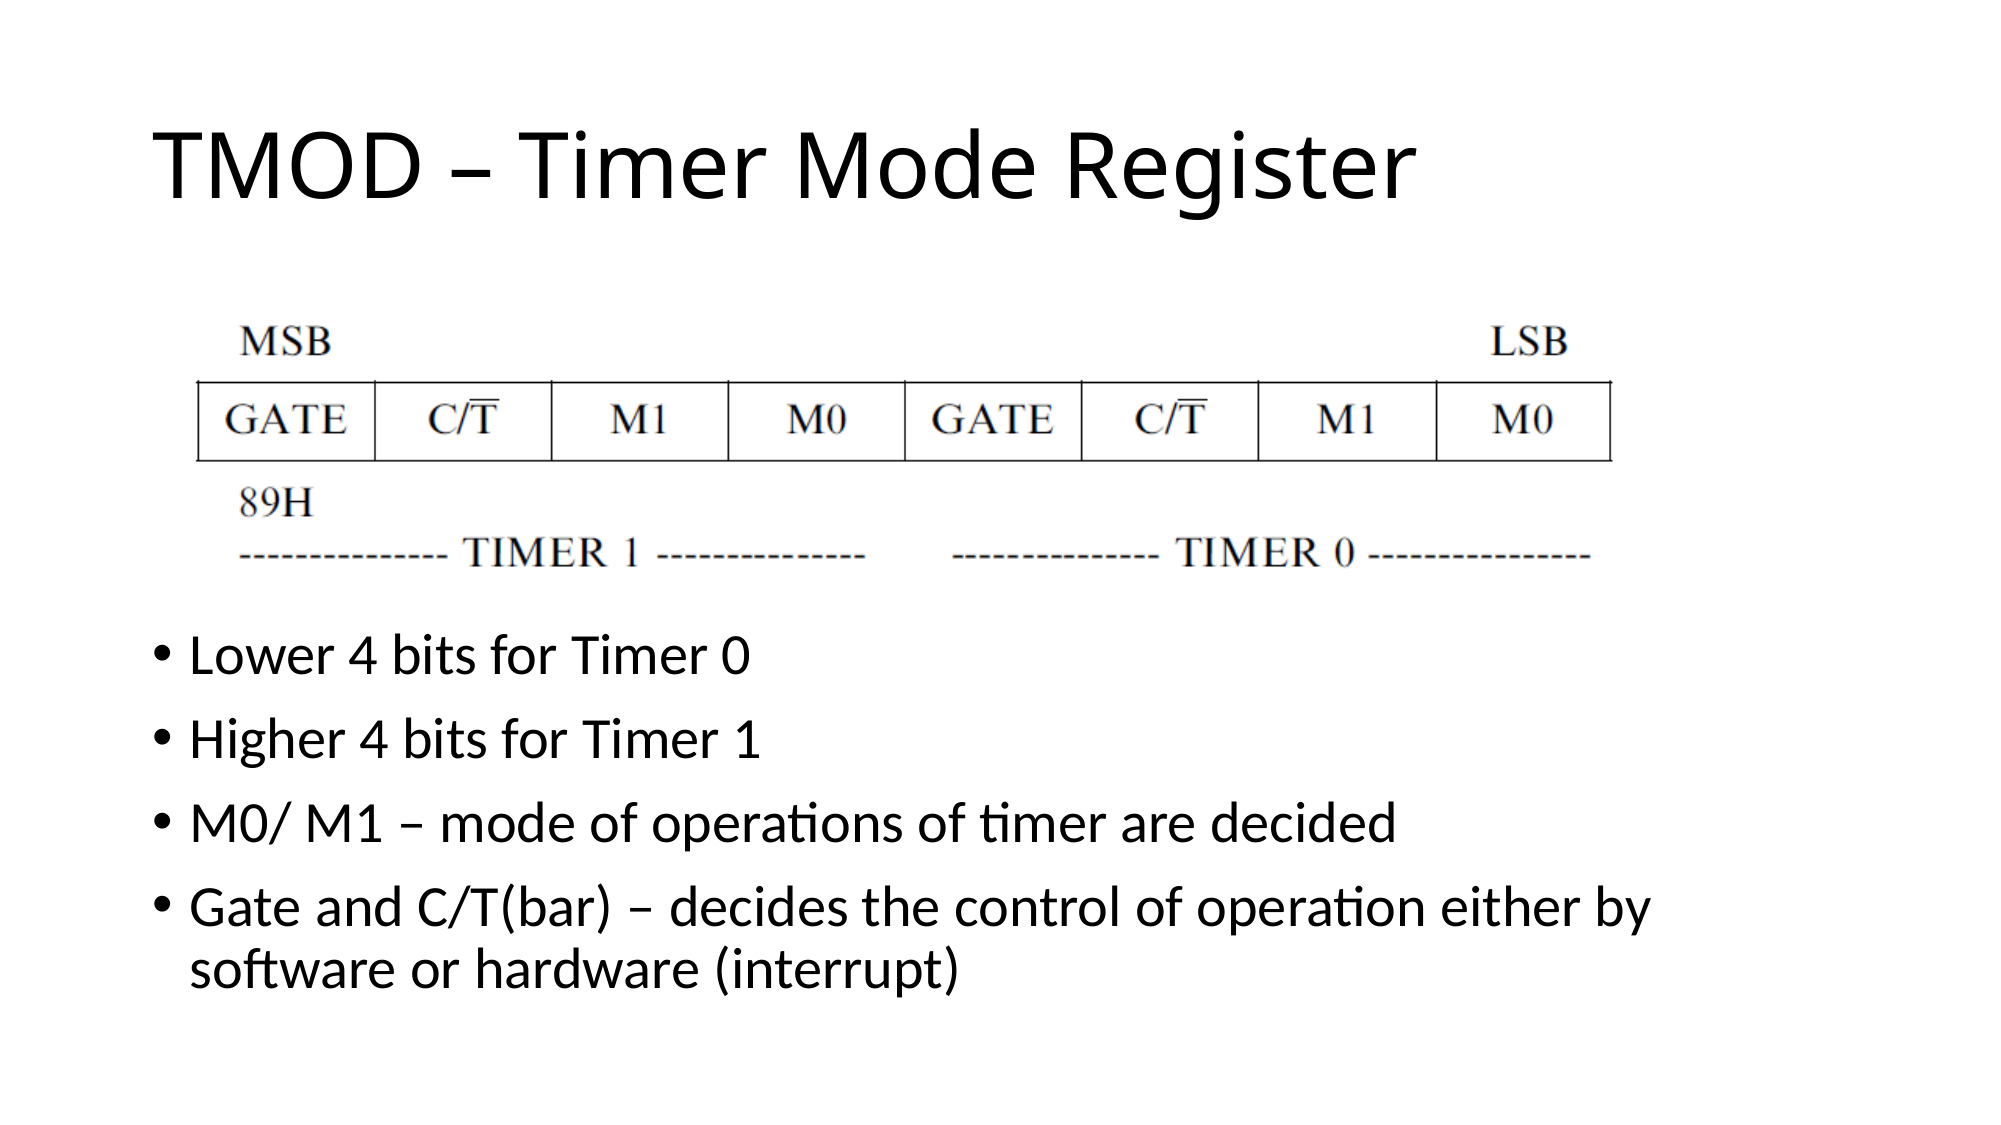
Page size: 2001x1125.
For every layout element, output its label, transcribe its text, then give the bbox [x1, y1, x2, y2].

picture [190, 310, 1619, 584]
list Lower 4 bits for Timer 0 Higher 4 bits for Timer 1 M0/ M1 – mode of operations of timer are decided Gate and C/T(bar) – decides the control of operation either by software or hardware (interrupt) [137, 616, 1741, 1014]
title TMOD – Timer Mode Register [137, 59, 1863, 278]
